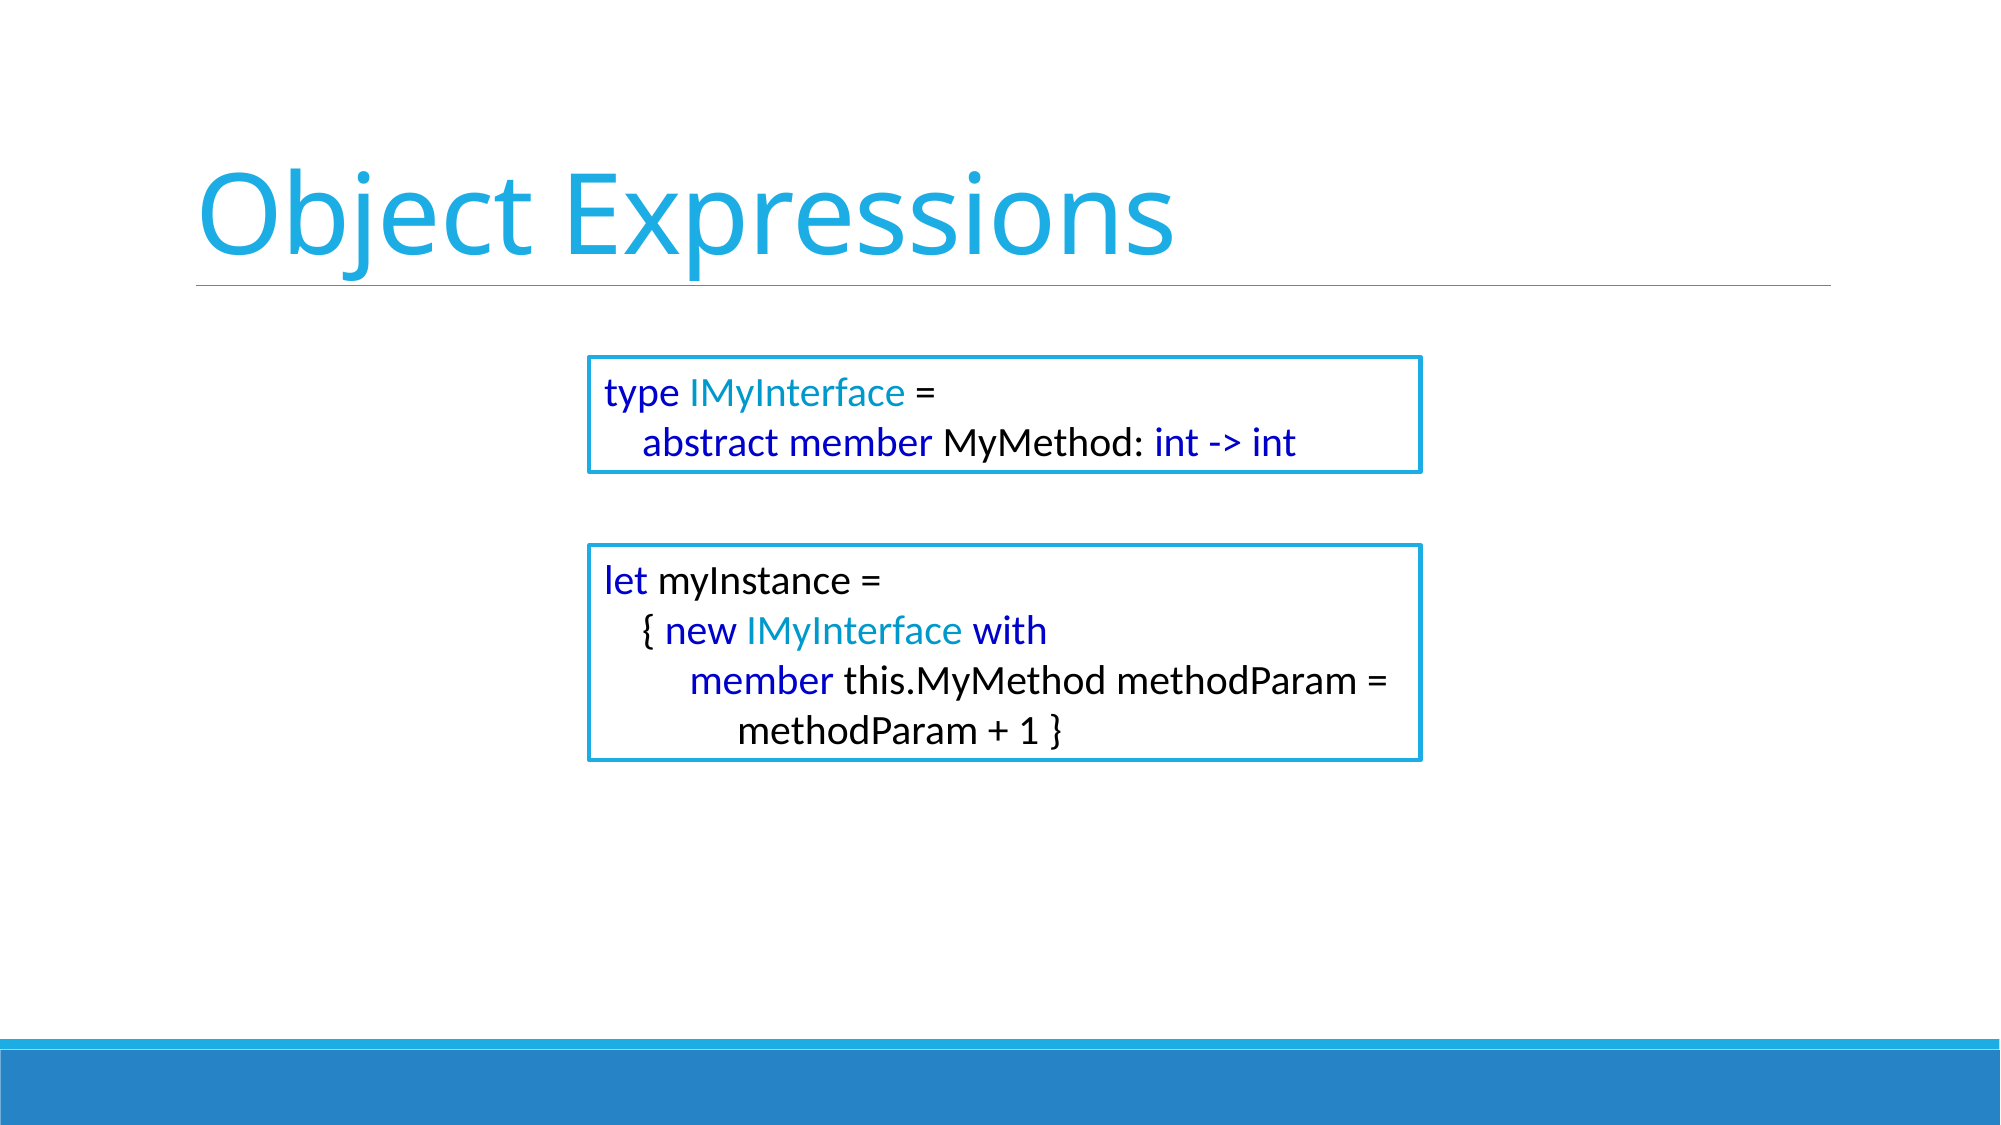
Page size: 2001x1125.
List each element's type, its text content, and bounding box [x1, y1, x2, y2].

text_box let myInstance = { new IMyInterface with member this.MyMethod methodParam = methodParam + 1 } [588, 544, 1422, 761]
title Object Expressions [180, 47, 1830, 285]
text_box type IMyInterface = abstract member MyMethod: int -> int [588, 356, 1422, 473]
